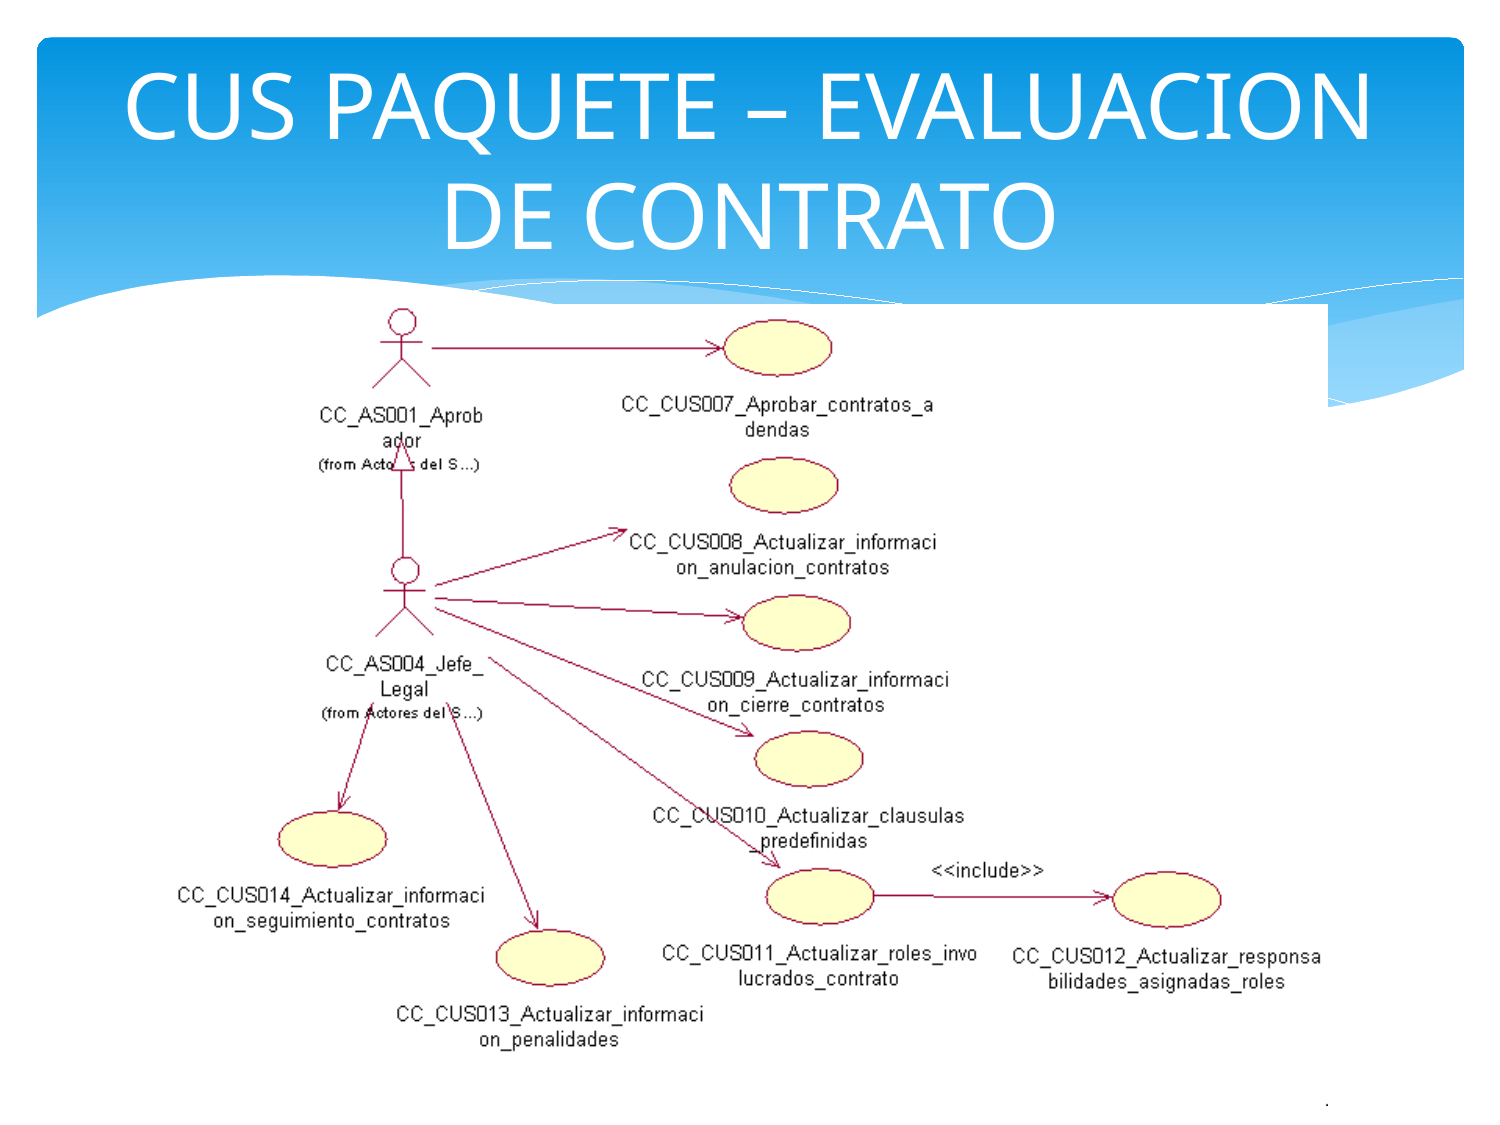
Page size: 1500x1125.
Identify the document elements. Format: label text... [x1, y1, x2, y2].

title CUS PAQUETE – EVALUACION DE CONTRATO [74, 55, 1426, 262]
picture [170, 304, 1328, 1107]
